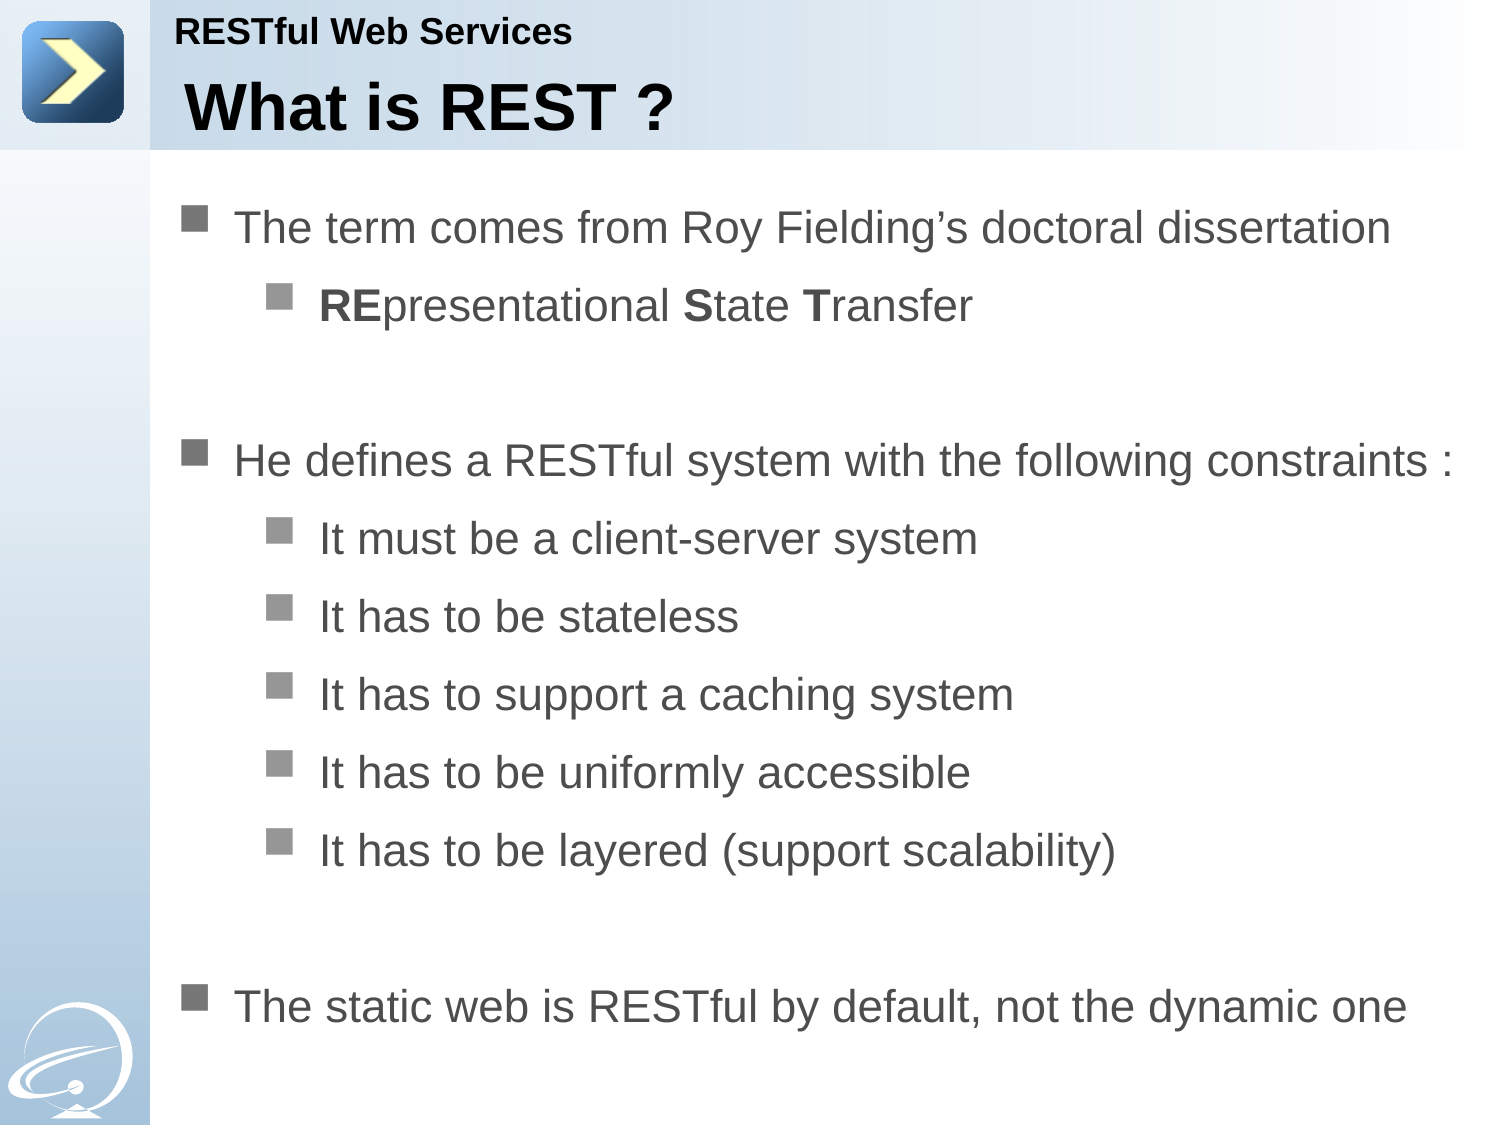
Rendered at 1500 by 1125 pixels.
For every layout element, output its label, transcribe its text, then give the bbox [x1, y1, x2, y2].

title What is REST ? [169, 66, 1438, 141]
list The term comes from Roy Fielding’s doctoral dissertation REpresentational State Transfer He defines a RESTful system with the following constraints : It must be a client-server system It has to be stateless It has to support a caching system It has to be uniformly accessible It has to be layered (support scalability) The static web is RESTful by default, not the dynamic one [162, 189, 1476, 953]
text_box RESTful Web Services [159, 0, 1500, 60]
picture [21, 19, 129, 127]
